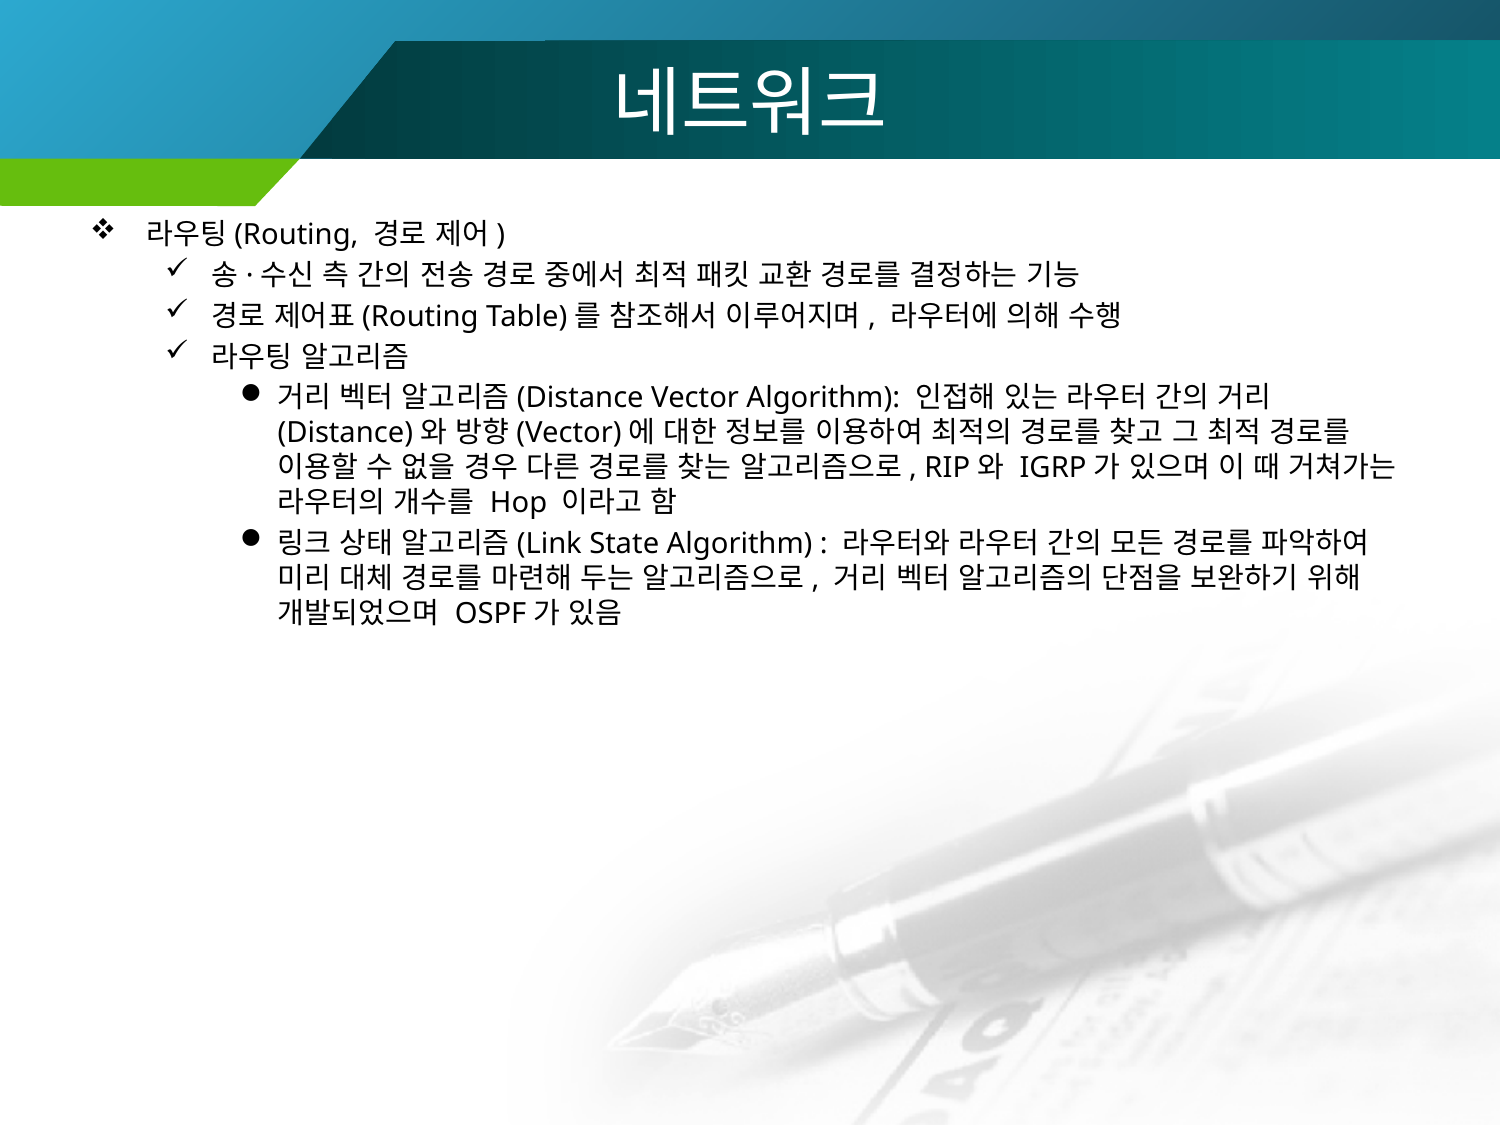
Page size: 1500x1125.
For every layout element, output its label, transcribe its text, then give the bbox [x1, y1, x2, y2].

title 네트워크 [0, 36, 1500, 163]
picture [490, 448, 1500, 1125]
list 라우팅(Routing, 경로 제어) 송·수신 측 간의 전송 경로 중에서 최적 패킷 교환 경로를 결정하는 기능 경로 제어표(Routing Table)를 참조해서 이루어지며, 라우터에 의해 수행 라우팅 알고리즘 거리 벡터 알고리즘(Distance Vector Algorithm): 인접해 있는 라우터 간의 거리(Distance)와 방향(Vector)에 대한 정보를 이용하여 최적의 경로를 찾고 그 최적 경로를 이용할 수 없을 경우 다른 경로를 찾는 알고리즘으로, RIP와 IGRP가 있으며 이 때 거쳐가는 라우터의 개수를 Hop 이라고 함 링크 상태 알고리즘(Link State Algorithm) : 라우터와 라우터 간의 모든 경로를 파악하여 미리 대체 경로를 마련해 두는 알고리즘으로, 거리 벡터 알고리즘의 단점을 보완하기 위해 개발되었으며 OSPF가 있음 [74, 207, 1426, 1021]
